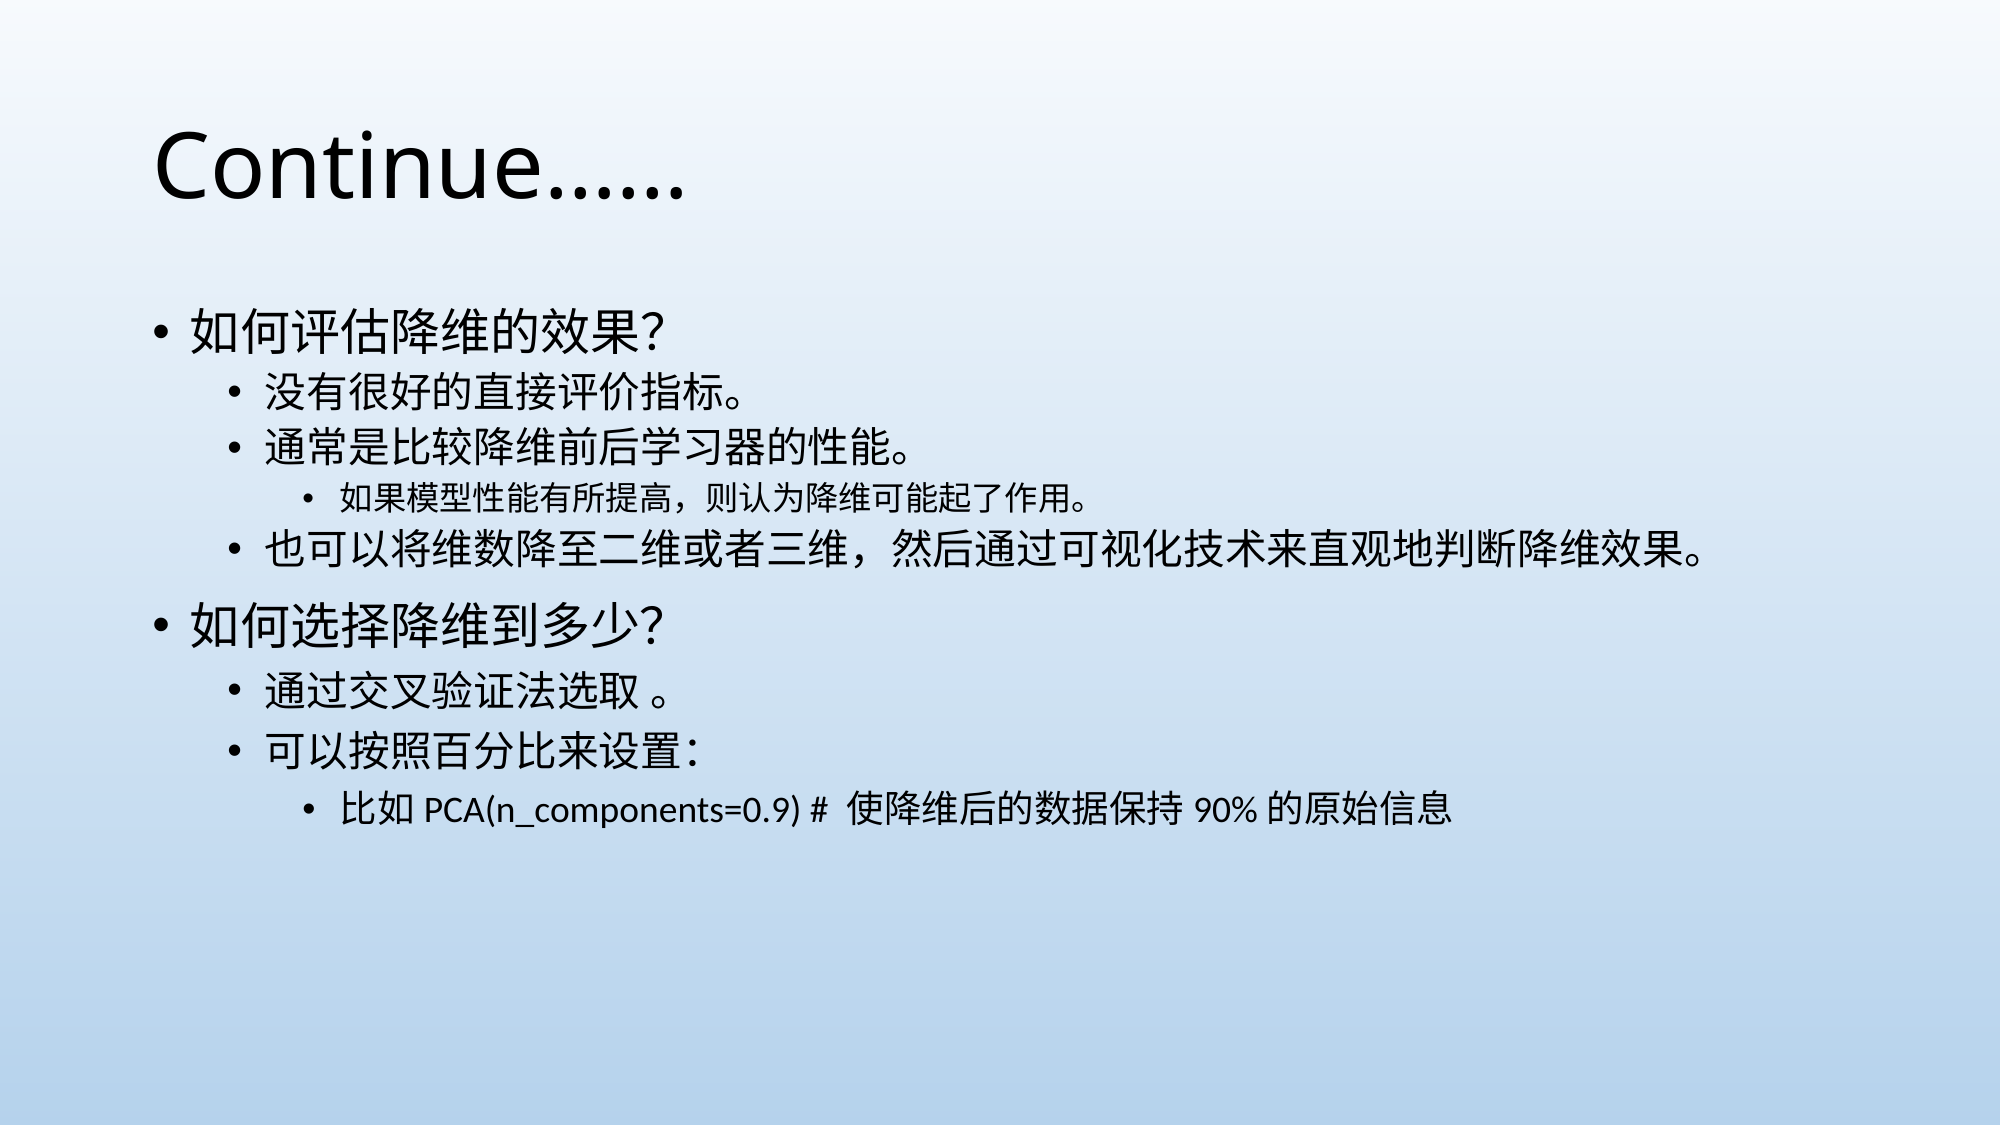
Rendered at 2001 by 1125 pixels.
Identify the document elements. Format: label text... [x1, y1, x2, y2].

list 如何评估降维的效果？ 没有很好的直接评价指标。 通常是比较降维前后学习器的性能。 如果模型性能有所提高，则认为降维可能起了作用。 也可以将维数降至二维或者三维，然后通过可视化技术来直观地判断降维效果。 如何选择降维到多少？ 通过交叉验证法选取 。 可以按照百分比来设置： 比如PCA(n_components=0.9) # 使降维后的数据保持90%的原始信息 [137, 299, 1863, 1014]
title Continue…… [137, 59, 1863, 278]
